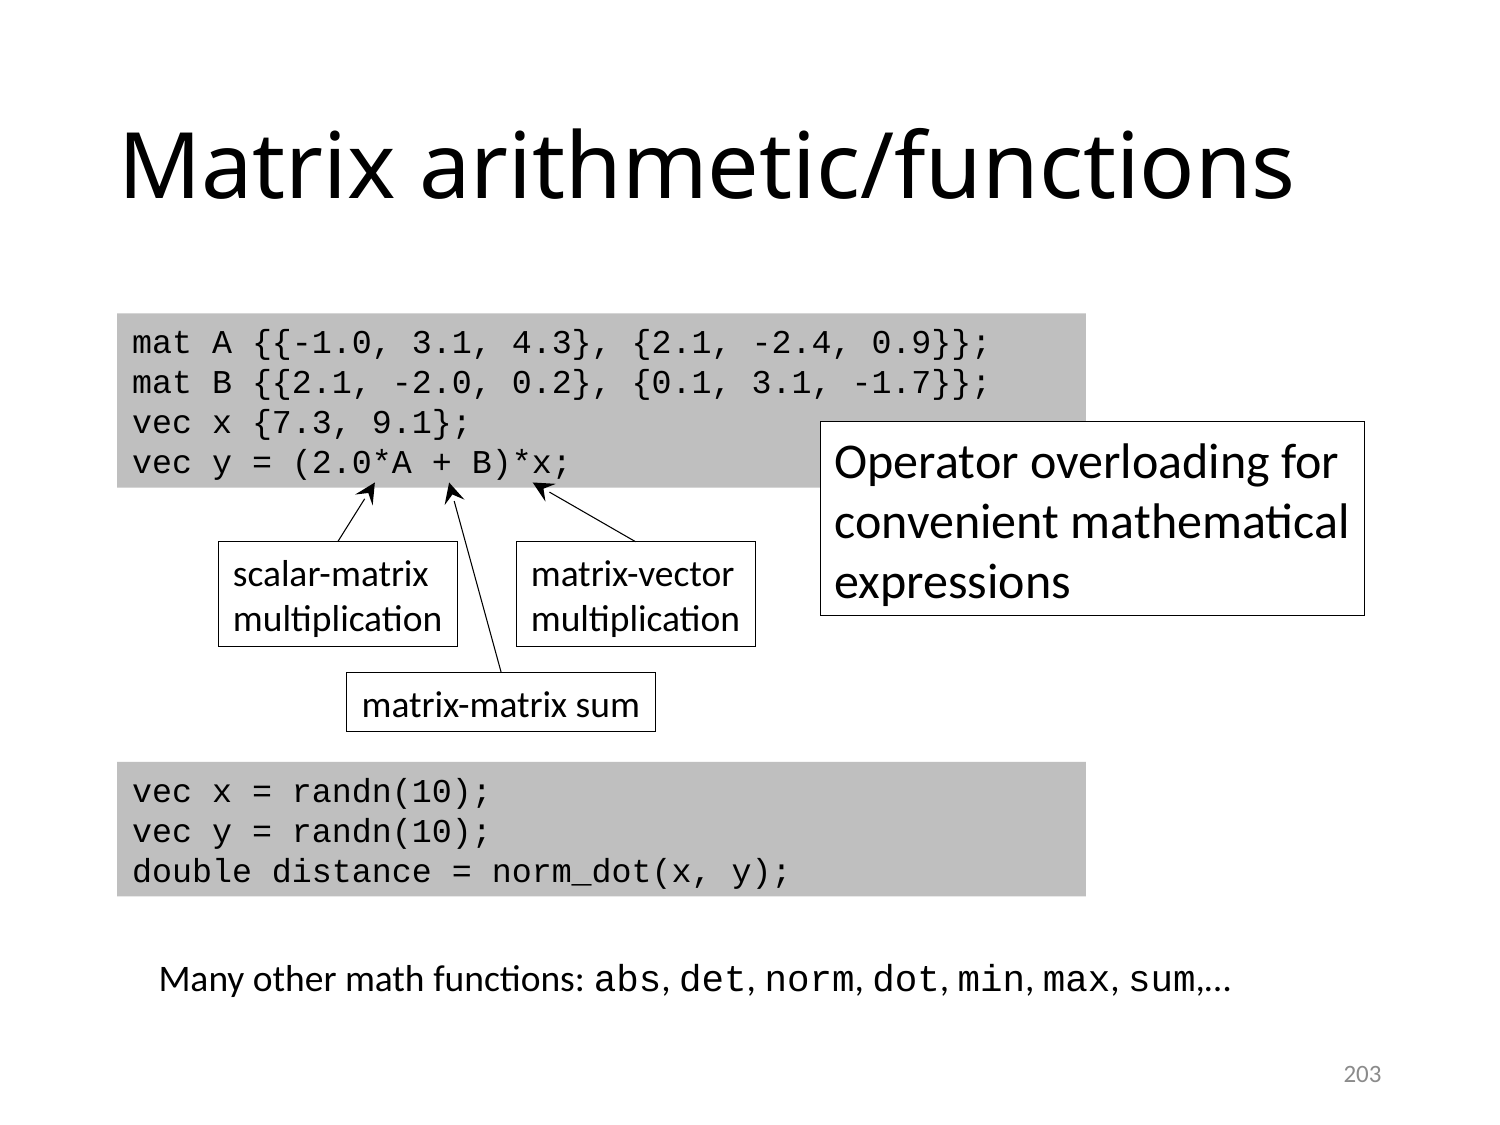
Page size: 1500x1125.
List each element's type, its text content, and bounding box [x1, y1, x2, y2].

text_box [344, 482, 658, 733]
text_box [658, 482, 757, 648]
slide_number 203 [1059, 1042, 1397, 1103]
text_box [216, 482, 344, 648]
text_box vec x = randn(10); vec y = randn(10); double distance = norm_dot(x, y); [117, 761, 1086, 897]
text_box Operator overloading for convenient mathematical expressions [820, 421, 1365, 616]
text_box mat A {{-1.0, 3.1, 4.3}, {2.1, -2.4, 0.9}}; mat B {{2.1, -2.0, 0.2}, {0.1, 3.1, -1.7}}; vec x {7.3, 9.1}; vec y = (2.0*A + B)*x; [117, 313, 1086, 488]
title Matrix arithmetic/functions [103, 59, 1397, 278]
text_box Many other math functions: abs, det, norm, dot, min, max, sum,… [143, 946, 1246, 1006]
